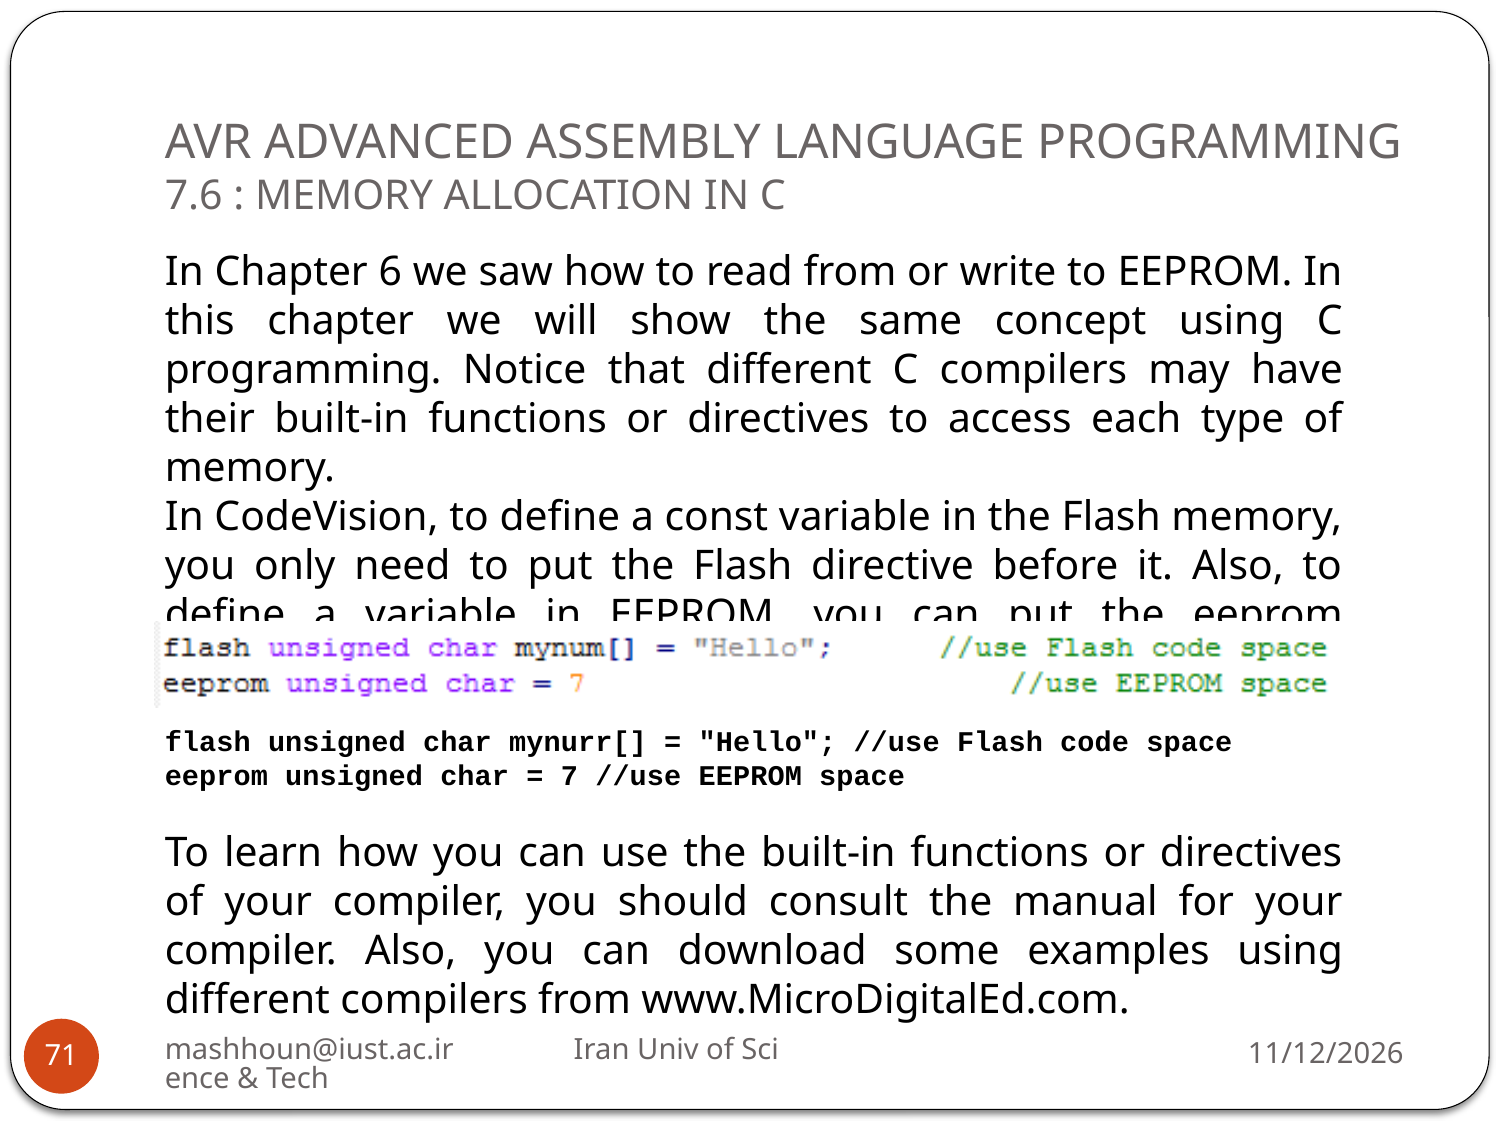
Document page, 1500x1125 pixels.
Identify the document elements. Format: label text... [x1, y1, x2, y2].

title AVR ADVANCED ASSEMBLY LANGUAGE PROGRAMMING 7.6 : MEMORY ALLOCATION IN C [150, 45, 1425, 233]
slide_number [1012, 1015, 1419, 1094]
picture [154, 621, 1355, 708]
footer mashhoun@iust.ac.ir Iran Univ of Science & Tech [150, 1012, 800, 1088]
slide_number 71 [23, 1018, 99, 1094]
list In Chapter 6 we saw how to read from or write to EEPROM. In this chapter we will show the same concept using C programming. Notice that different C compilers may have their built-in functions or directives to access each type of memory. In CodeVision, to define a const variable in the Flash memory, you only need to put the Flash directive before it. Also, to define a variable in EEPROM, you can put the eeprom directive in front of it: flash unsigned char mynurr[] = "Hello"; //use Flash code space eeprom unsigned char = 7 //use EEPROM space To learn how you can use the built-in functions or directives of your compiler, you should consult the manual for your compiler. Also, you can download some examples using different compilers from www.MicroDigitalEd.com. [150, 709, 1360, 1032]
list In Chapter 6 we saw how to read from or write to EEPROM. In this chapter we will show the same concept using C programming. Notice that different C compilers may have their built-in functions or directives to access each type of memory. In CodeVision, to define a const variable in the Flash memory, you only need to put the Flash directive before it. Also, to define a variable in EEPROM, you can put the eeprom directive in front of it: flash unsigned char mynurr[] = "Hello"; //use Flash code space eeprom unsigned char = 7 //use EEPROM space To learn how you can use the built-in functions or directives of your compiler, you should consult the manual for your compiler. Also, you can download some examples using different compilers from www.MicroDigitalEd.com. [150, 237, 1360, 627]
